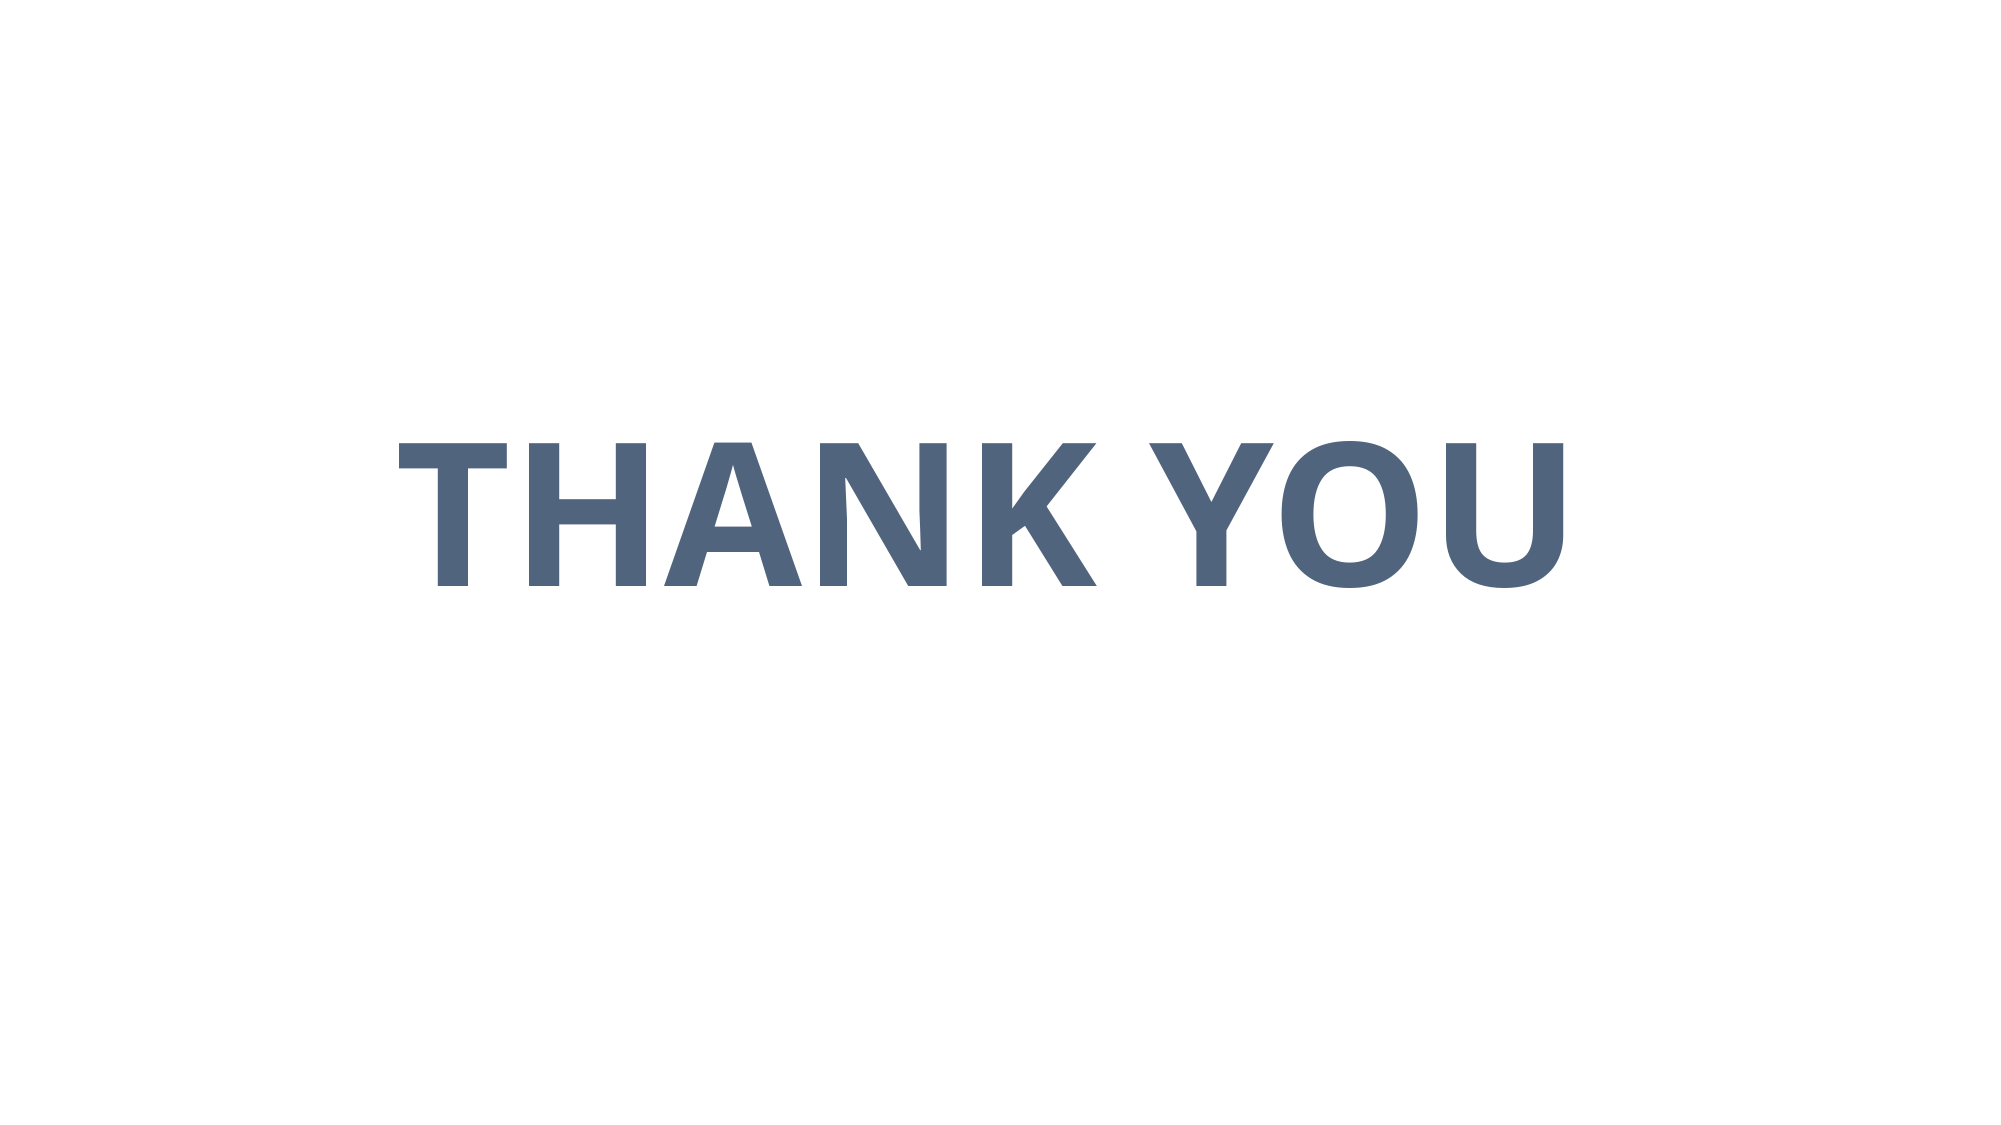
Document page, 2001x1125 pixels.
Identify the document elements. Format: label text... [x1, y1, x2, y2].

title THANK YOU [302, 369, 1674, 788]
